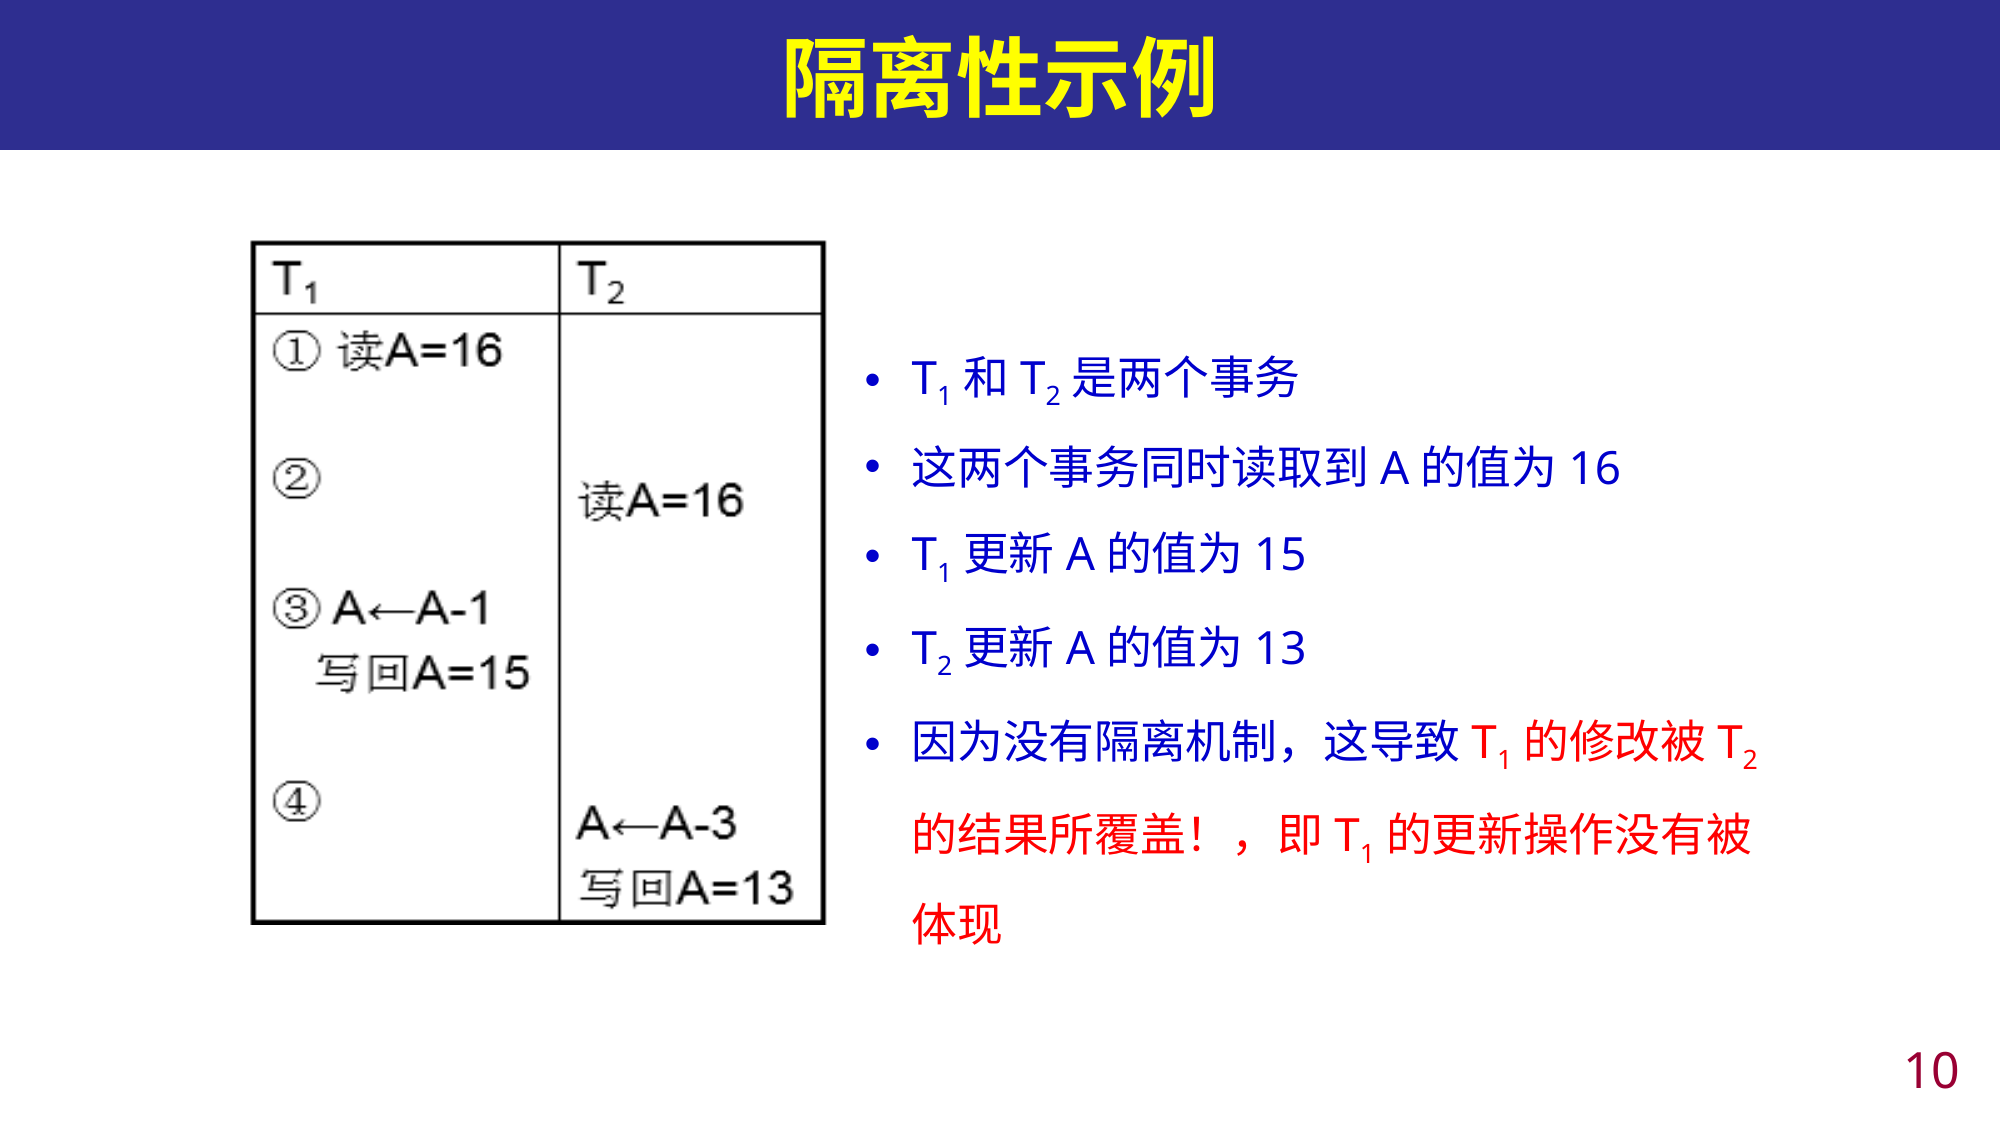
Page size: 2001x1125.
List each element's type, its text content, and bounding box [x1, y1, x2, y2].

text_box T1和T2是两个事务 这两个事务同时读取到A的值为16 T1更新A的值为15 T2更新A的值为13 因为没有隔离机制，这导致T1的修改被T2的结果所覆盖！，即T1的更新操作没有被体现 [849, 309, 1813, 959]
title 隔离性示例 [0, 0, 2000, 150]
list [249, 237, 830, 926]
slide_number 9 [1550, 1048, 1975, 1096]
